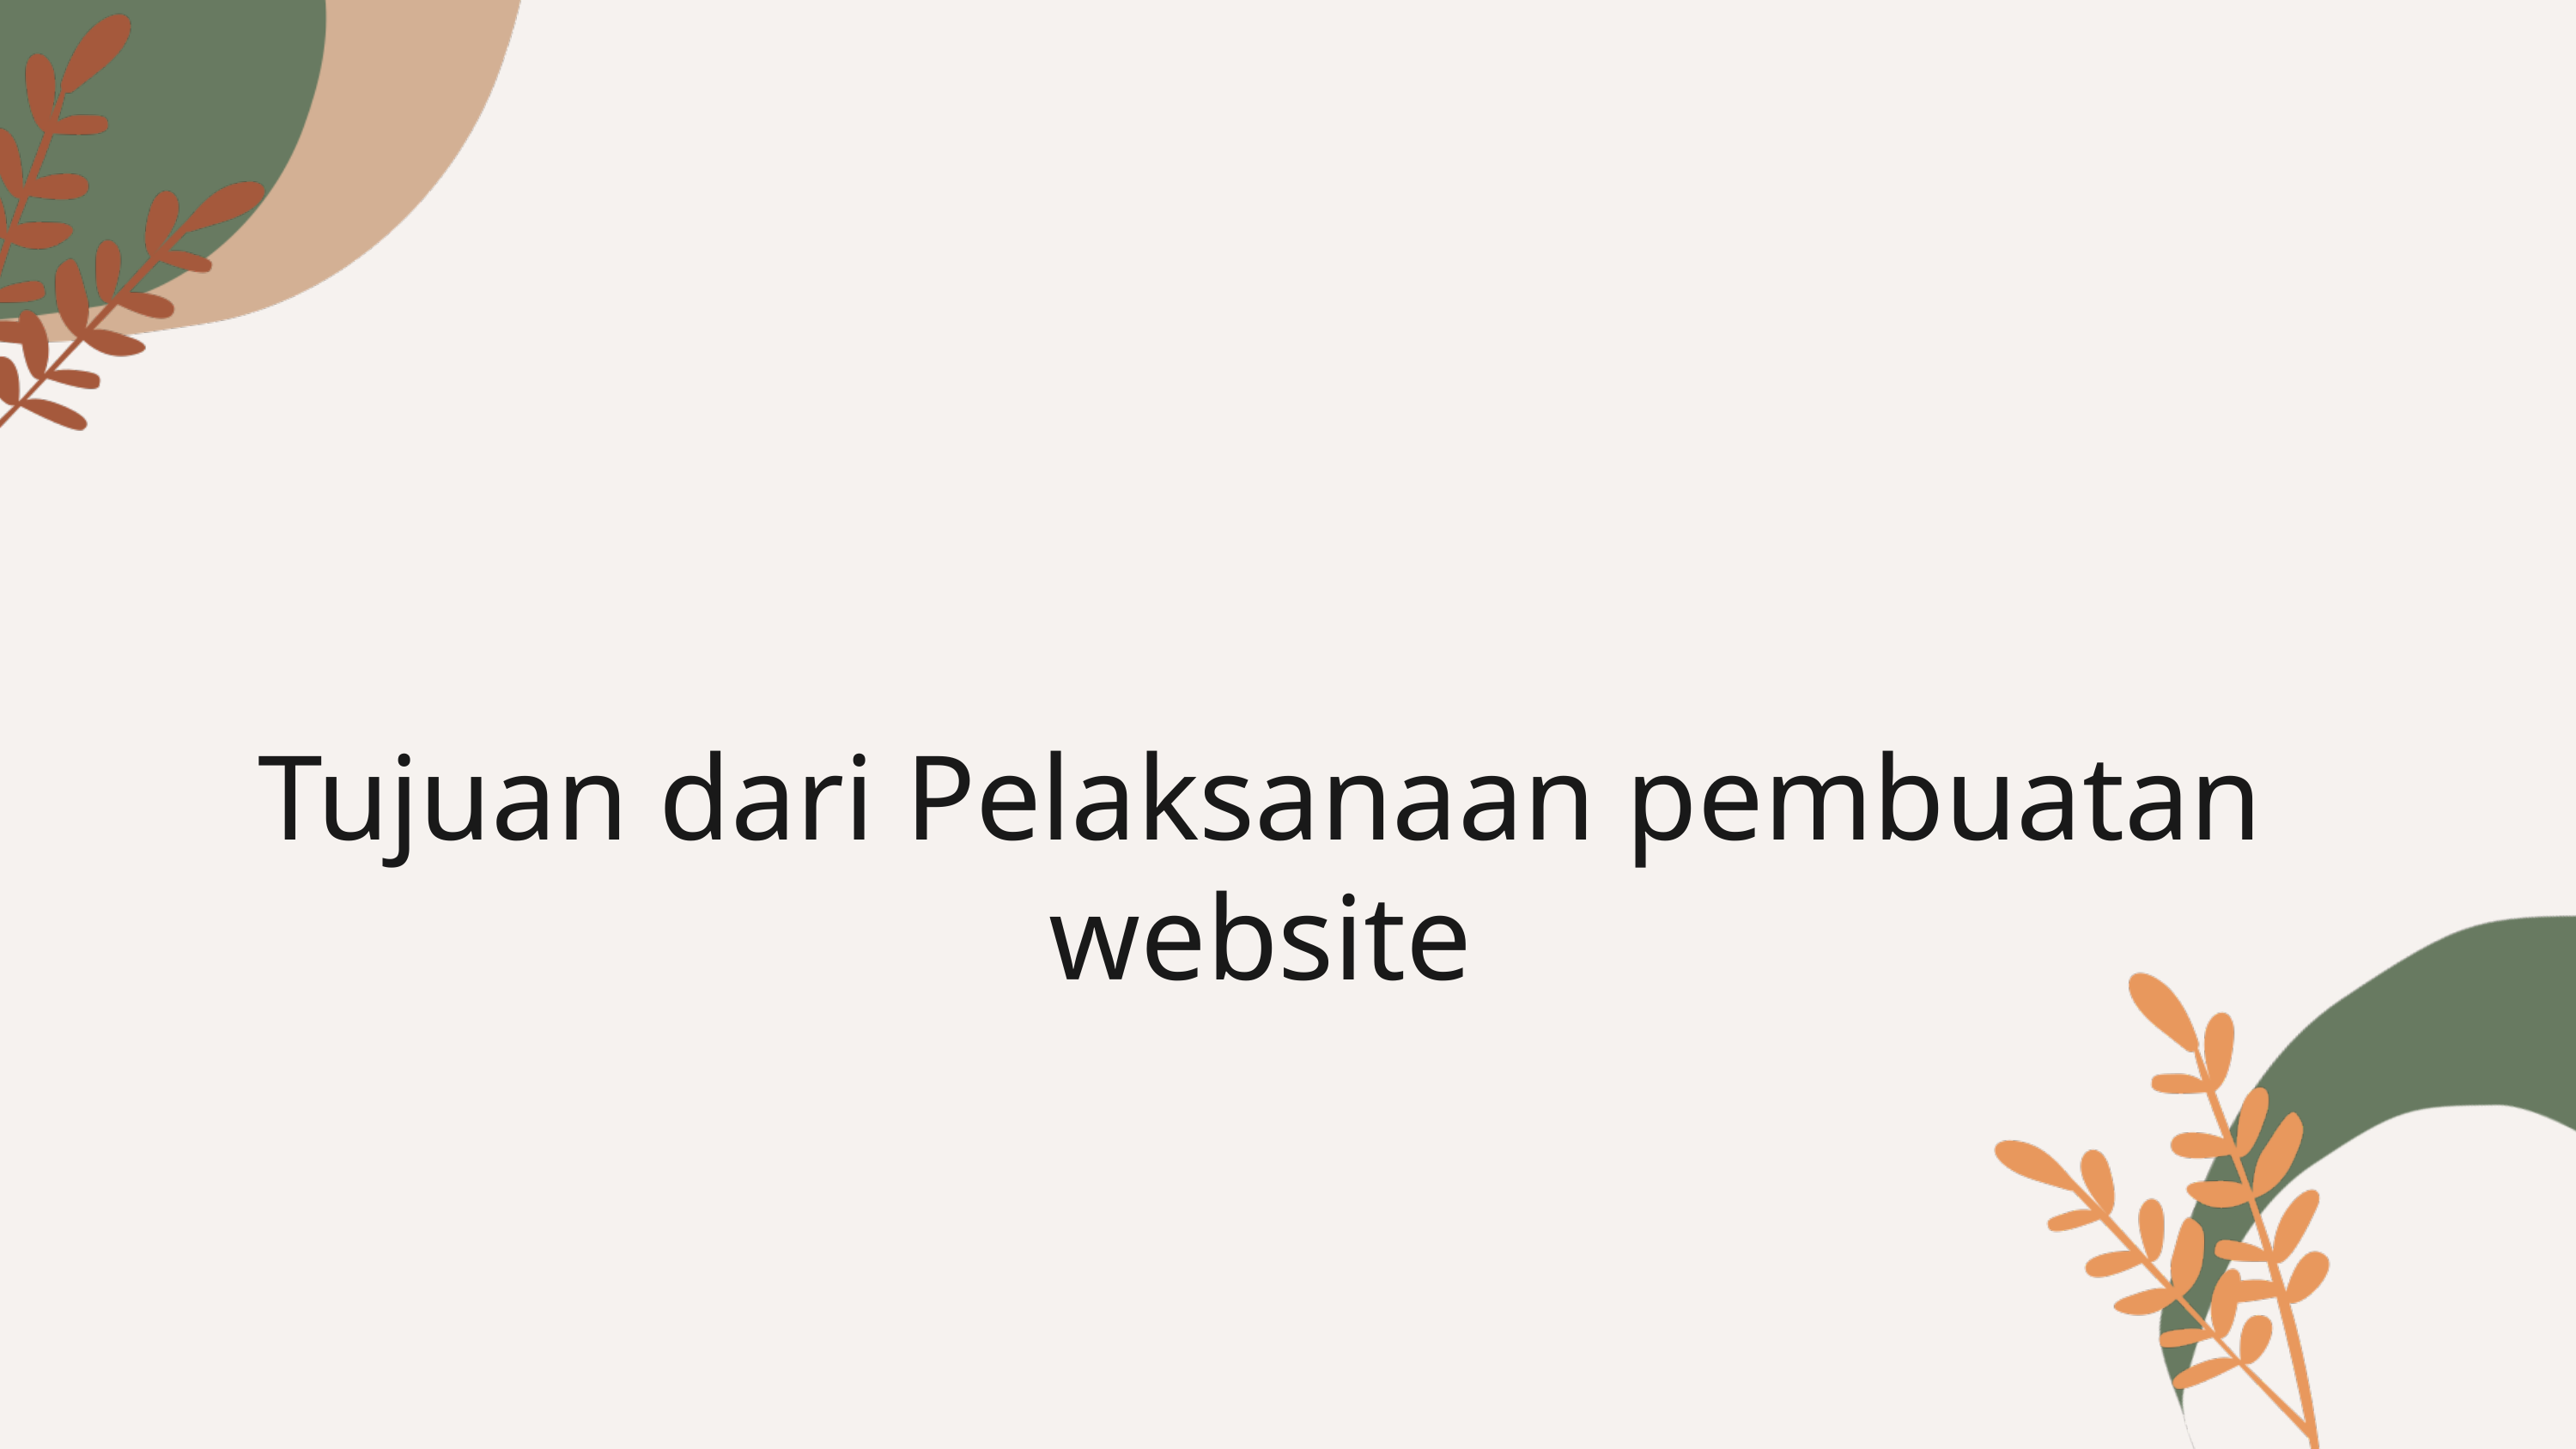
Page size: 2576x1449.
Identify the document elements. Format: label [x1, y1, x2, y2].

picture [1984, 760, 2576, 1449]
text_box [177, 724, 2345, 1449]
picture [0, 0, 548, 555]
